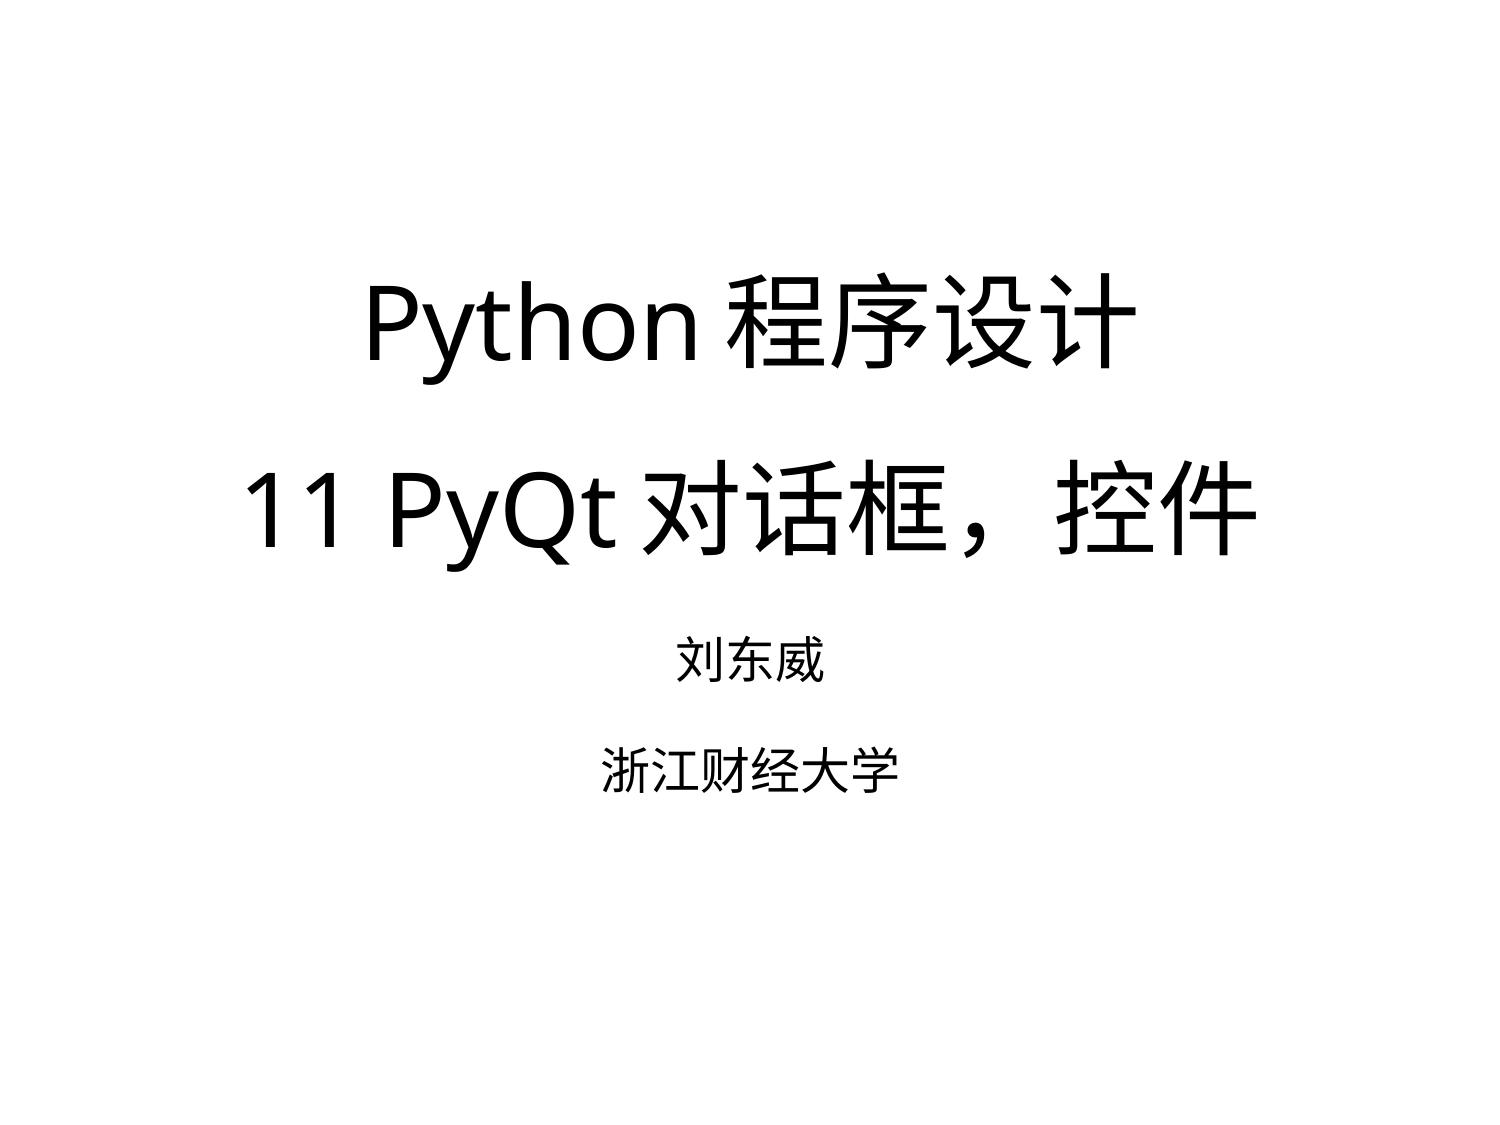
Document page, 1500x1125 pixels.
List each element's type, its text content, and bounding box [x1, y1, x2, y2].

subtitle 刘东威 浙江财经大学 [187, 590, 1313, 863]
title Python程序设计 11 PyQt对话框，控件 [112, 184, 1388, 576]
